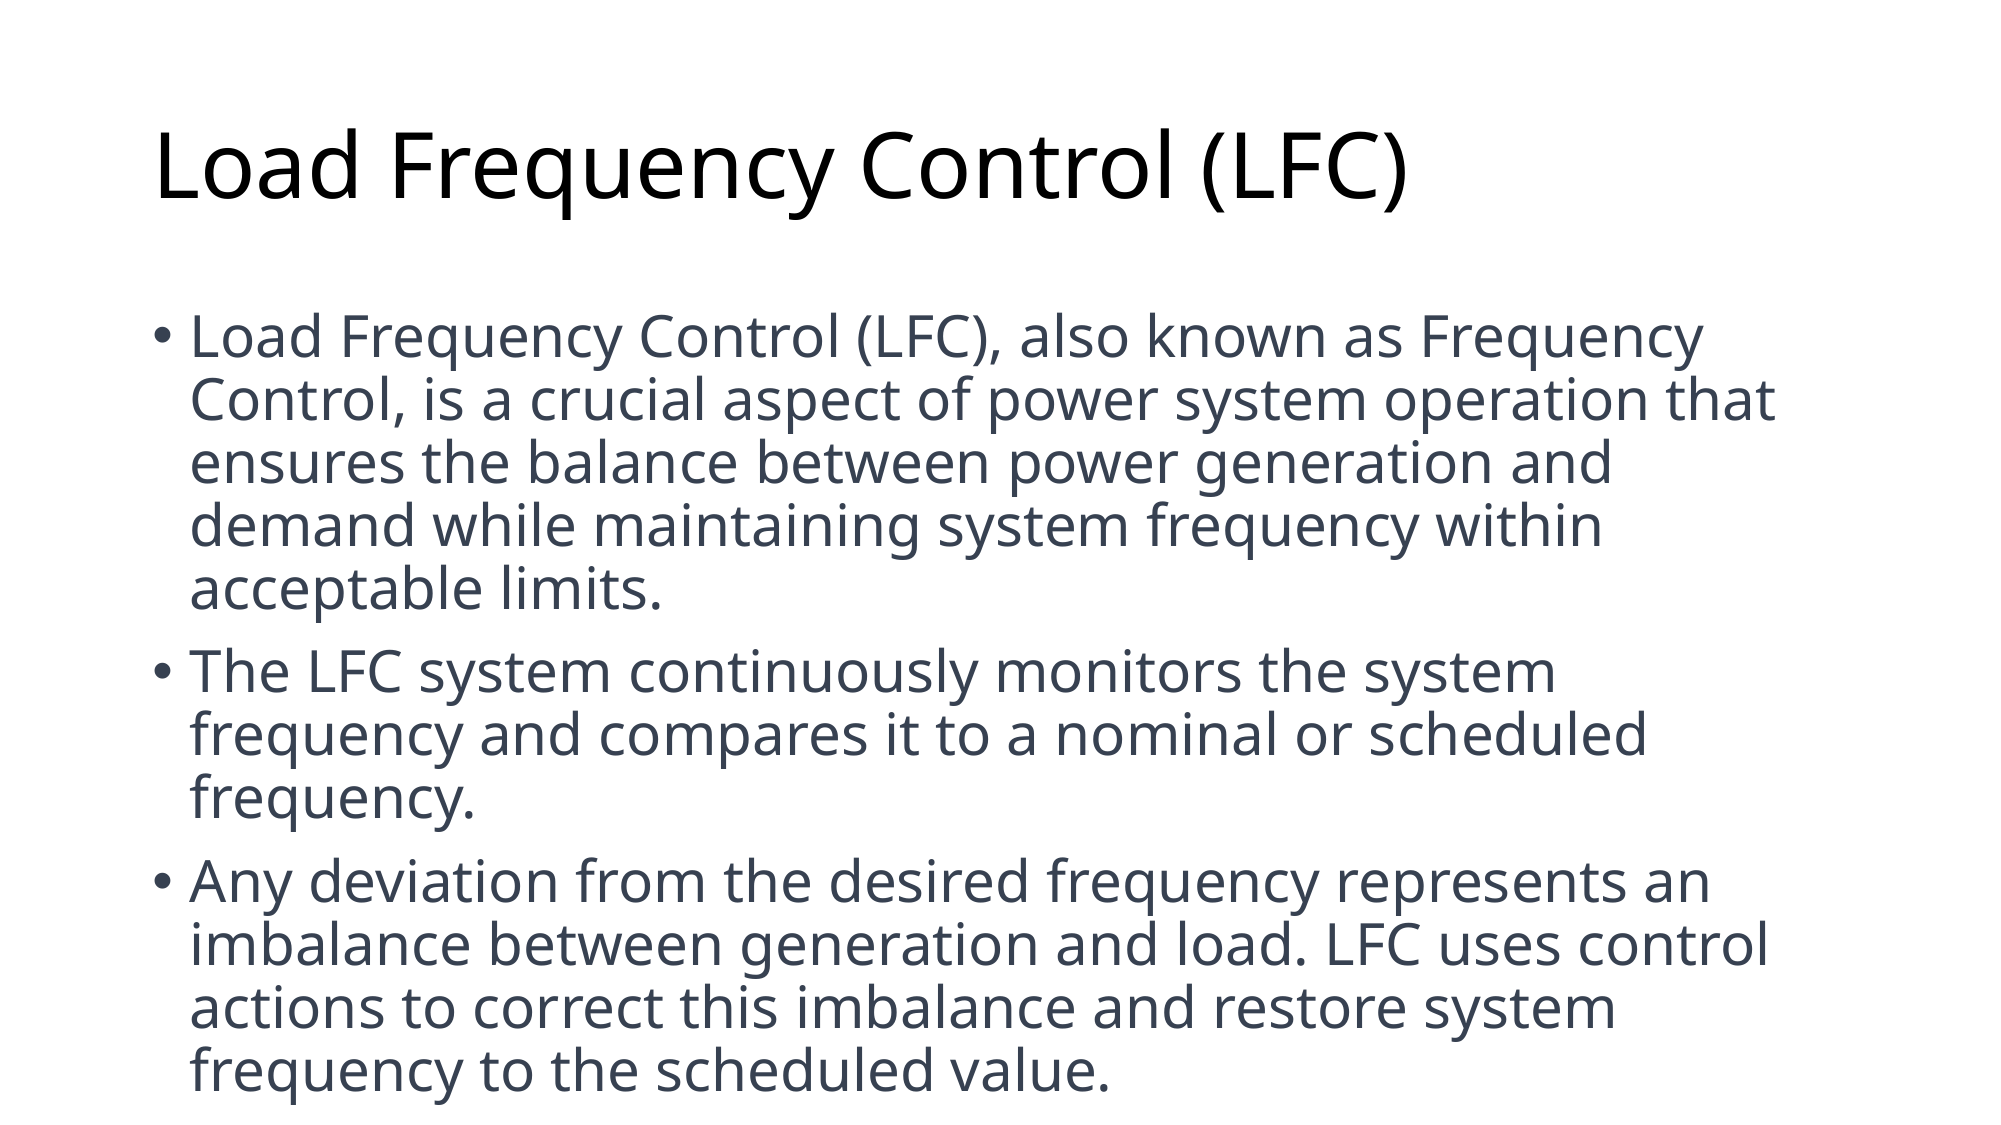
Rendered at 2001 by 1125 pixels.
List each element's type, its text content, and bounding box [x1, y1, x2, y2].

title Load Frequency Control (LFC) [137, 59, 1863, 278]
list Load Frequency Control (LFC), also known as Frequency Control, is a crucial aspect of power system operation that ensures the balance between power generation and demand while maintaining system frequency within acceptable limits. The LFC system continuously monitors the system frequency and compares it to a nominal or scheduled frequency. Any deviation from the desired frequency represents an imbalance between generation and load. LFC uses control actions to correct this imbalance and restore system frequency to the scheduled value. [137, 299, 1863, 1014]
